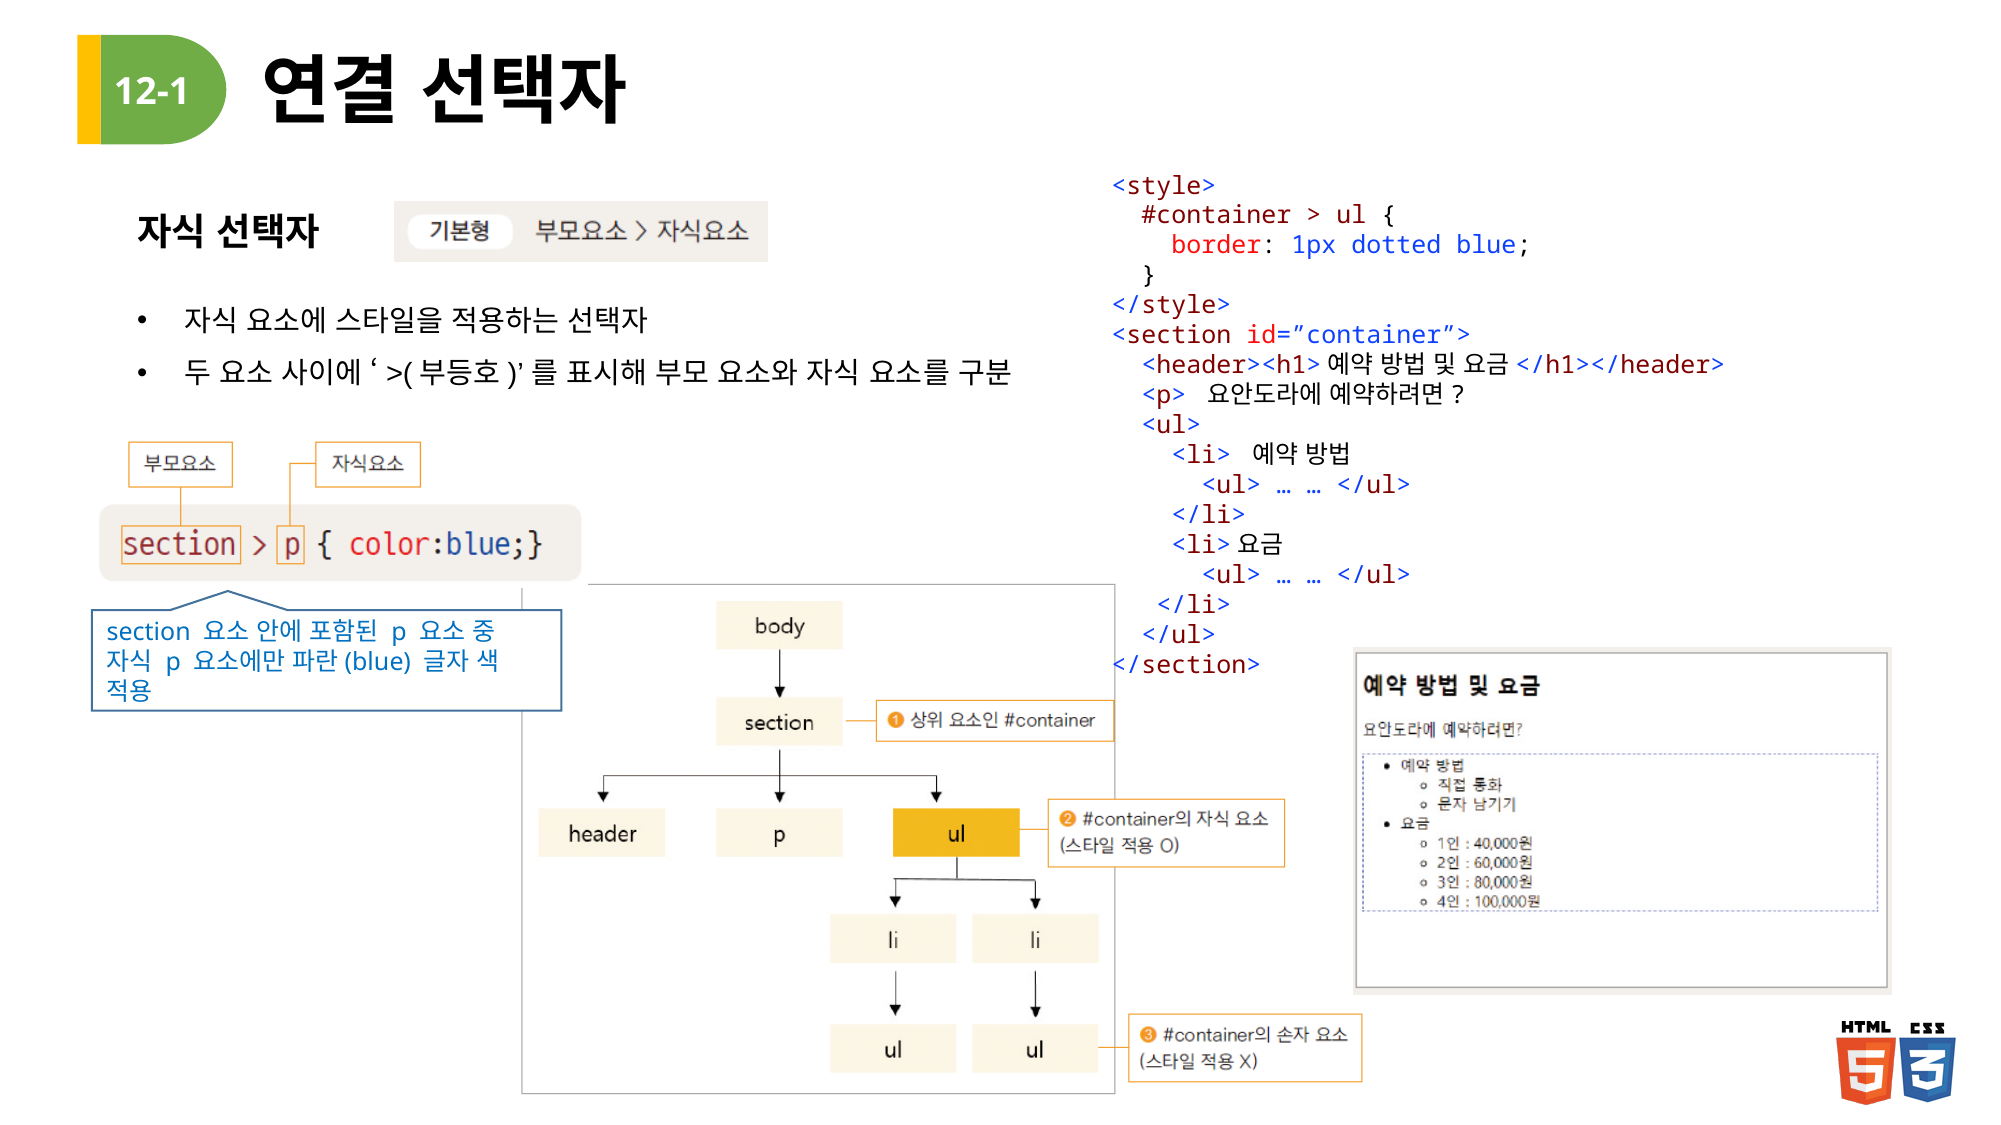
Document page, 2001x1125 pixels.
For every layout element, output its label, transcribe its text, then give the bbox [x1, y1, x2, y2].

text_box section 요소 안에 포함된 p 요소 중 자식 p 요소에만 파란(blue) 글자 색 적용 [90, 589, 515, 712]
picture [1824, 1019, 1959, 1105]
picture [394, 201, 768, 262]
text_box 12-1 [99, 59, 219, 120]
text_box 자식 선택자 [122, 201, 394, 261]
picture [91, 411, 1892, 1106]
title 연결 선택자 [246, 38, 1739, 149]
text_box 자식 요소에 스타일을 적용하는 선택자 두 요소 사이에 ‘>(부등호)’를 표시해 부모 요소와 자식 요소를 구분 [122, 277, 1096, 398]
text_box <style> #container > ul { border: 1px dotted blue; } </style> <section id=”container”> <header><h1>예약 방법 및 요금</h1></header> <p> 요안도라에 예약하려면? <ul> <li> 예약 방법 <ul> … … </ul> </li> <li>요금 <ul> … … </ul> </li> </ul> </section> [1096, 161, 1824, 647]
